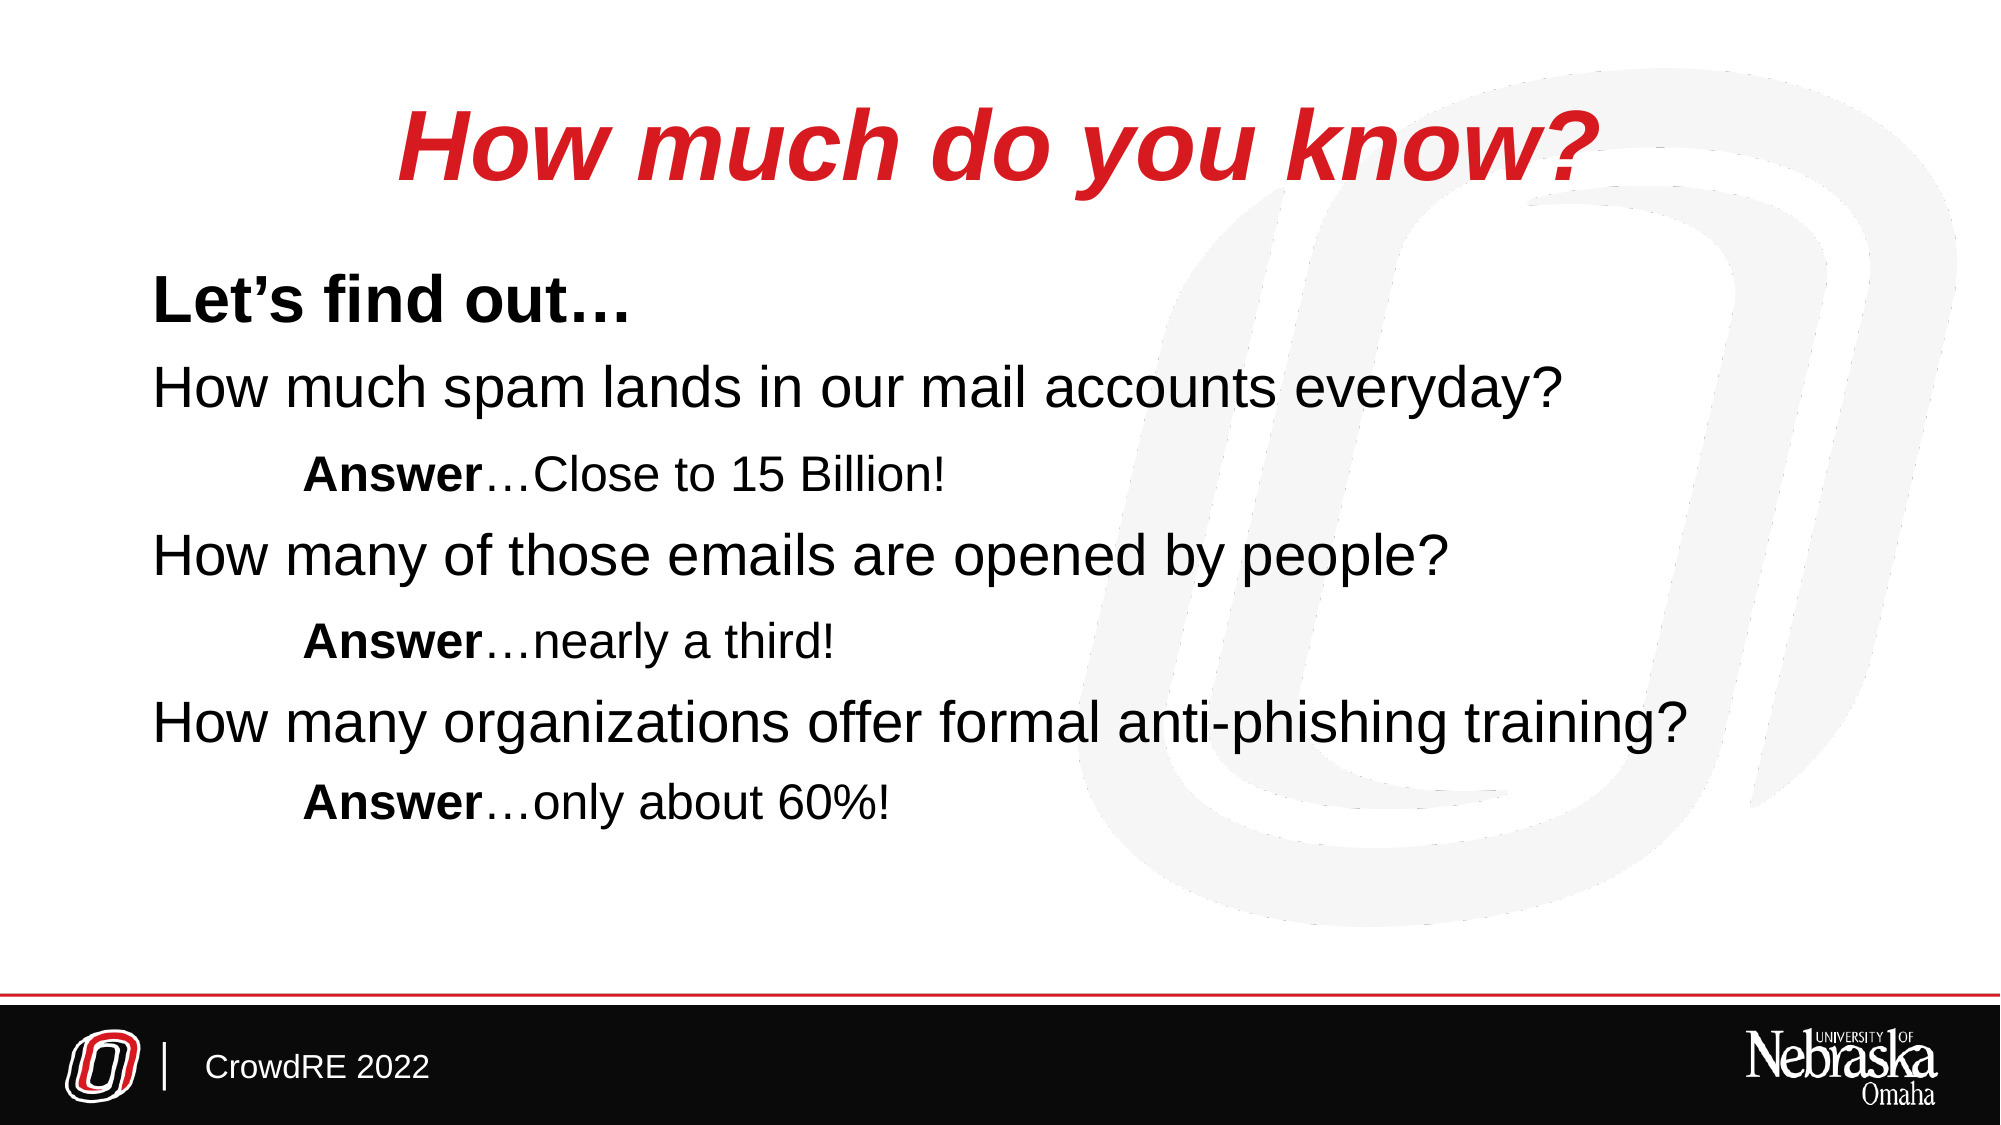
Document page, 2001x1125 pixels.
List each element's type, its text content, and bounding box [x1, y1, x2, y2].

title How much do you know? [137, 39, 1863, 257]
footer CrowdRE 2022 [189, 1035, 1672, 1096]
list Let’s find out… How much spam lands in our mail accounts everyday? Answer…Close to 15 Billion! How many of those emails are opened by people? Answer…nearly a third! How many organizations offer formal anti-phishing training? Answer…only about 60%! [137, 257, 1863, 868]
